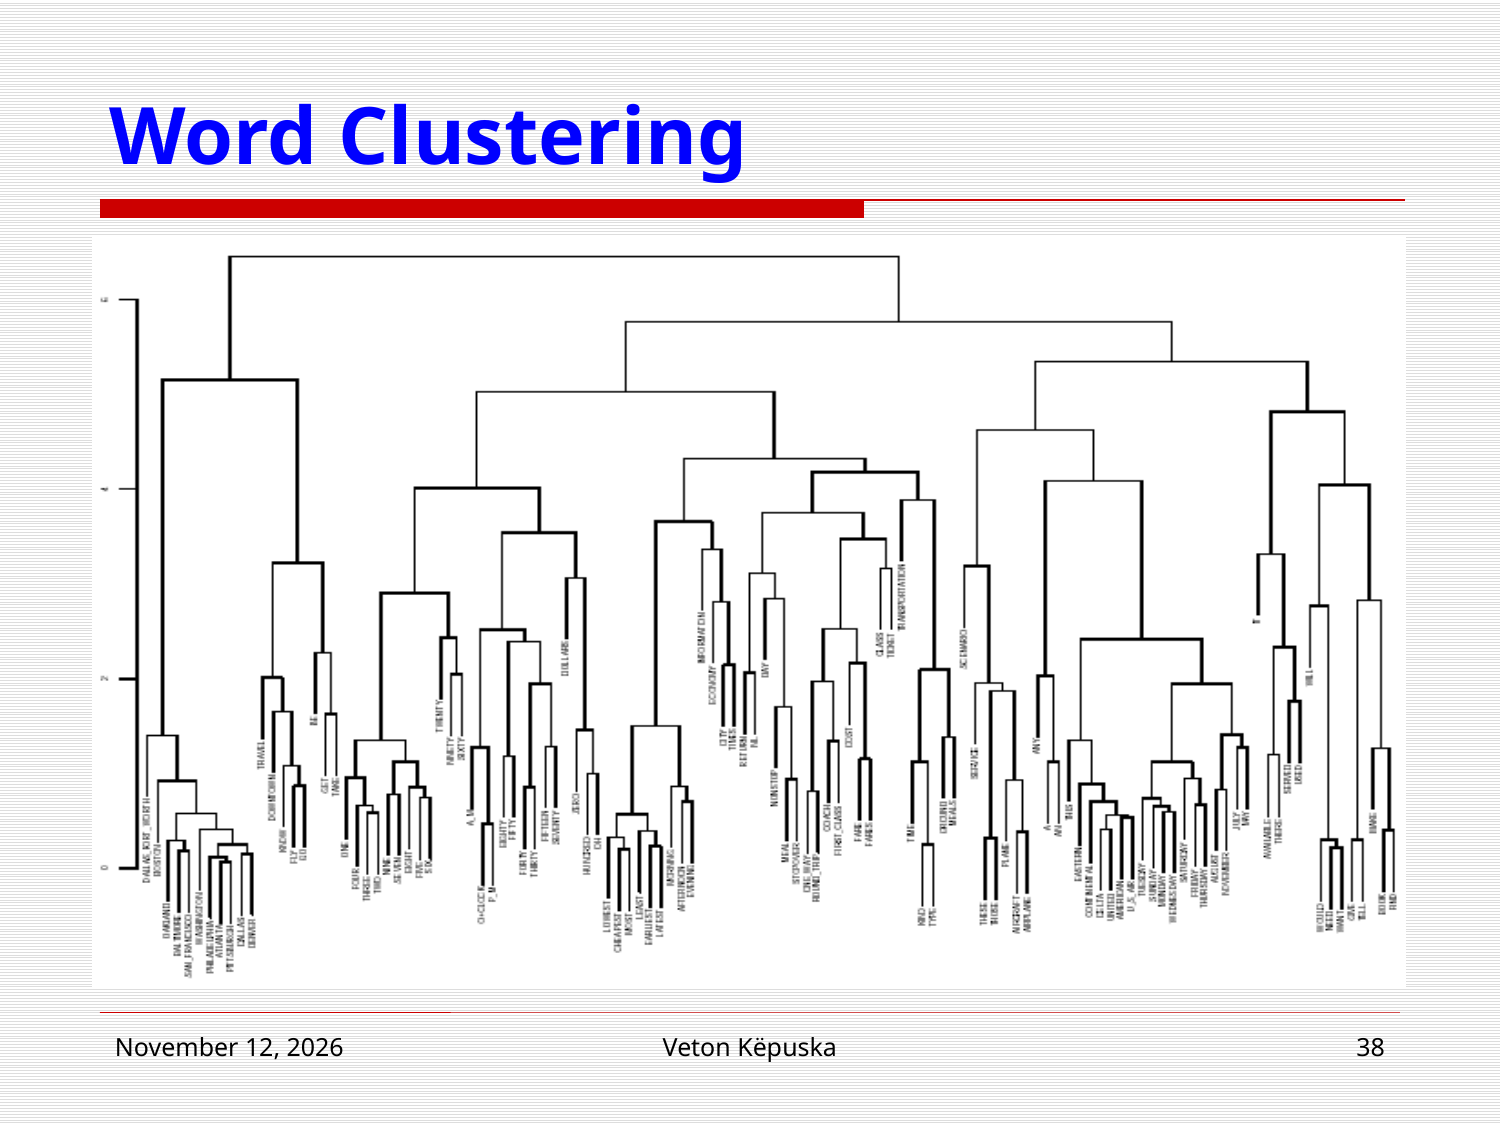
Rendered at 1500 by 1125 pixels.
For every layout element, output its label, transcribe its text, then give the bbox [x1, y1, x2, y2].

footer Veton Këpuska [512, 1024, 988, 1103]
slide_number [99, 1024, 426, 1103]
slide_number 38 [1074, 1024, 1401, 1103]
title Word Clustering [93, 49, 1407, 188]
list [92, 237, 1406, 988]
